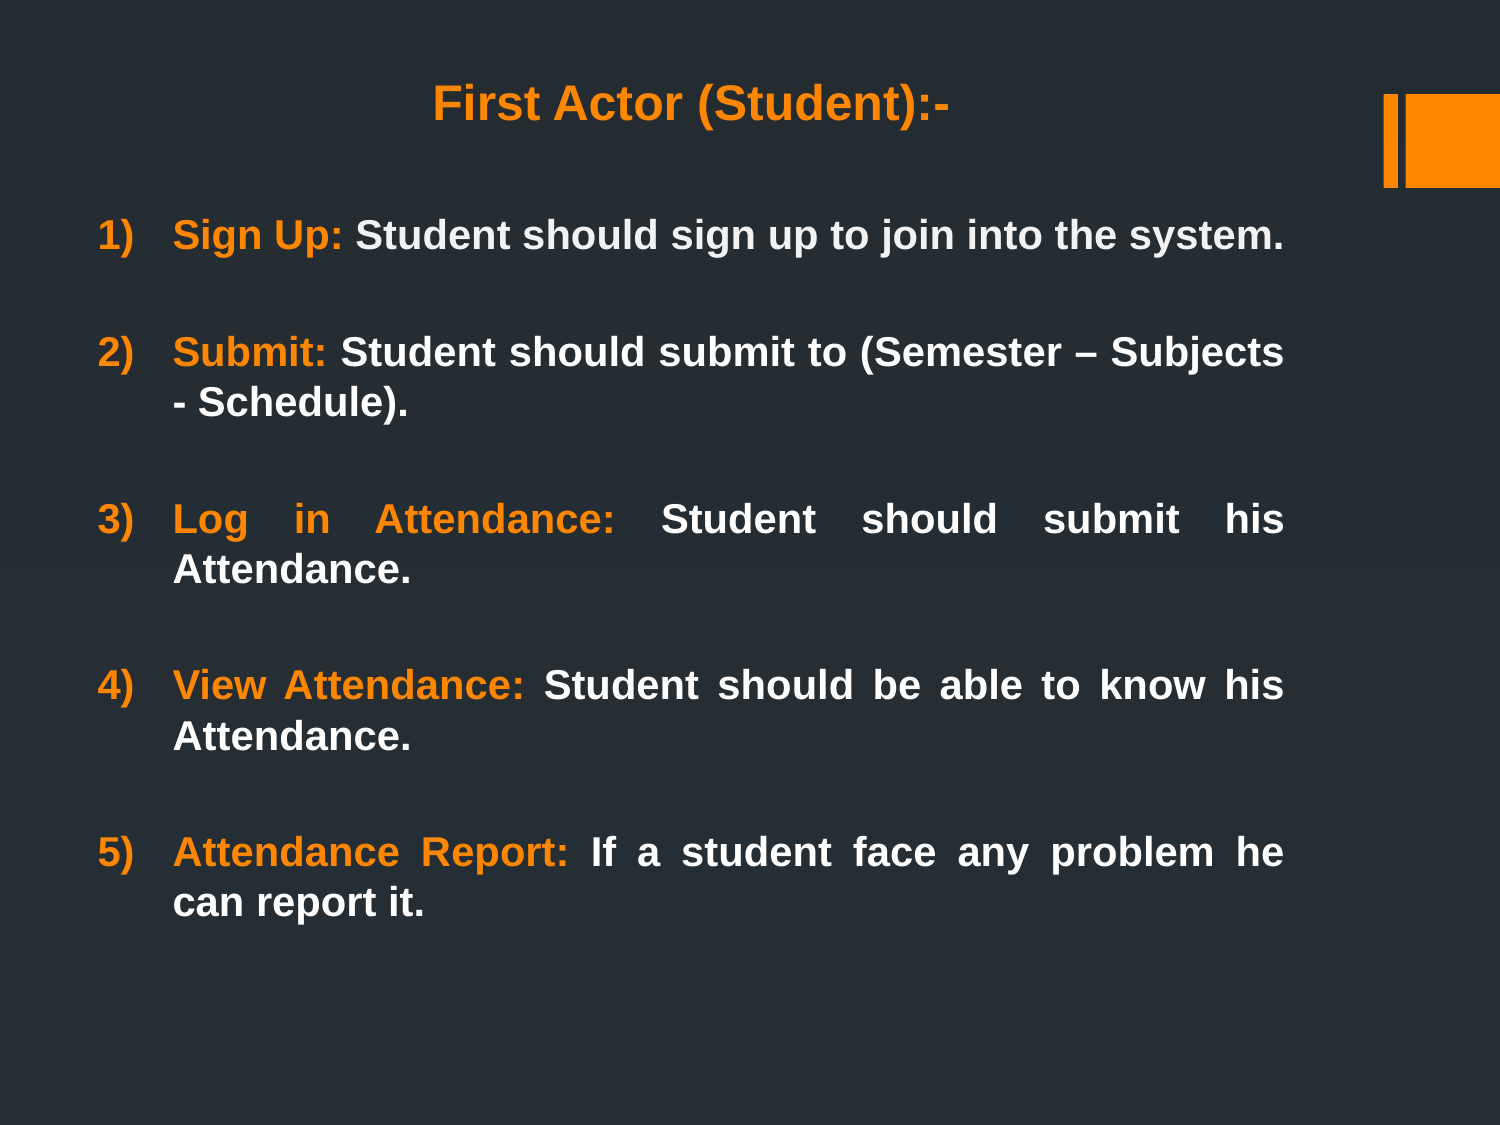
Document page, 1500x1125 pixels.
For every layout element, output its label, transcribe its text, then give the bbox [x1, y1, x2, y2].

list First Actor (Student):- Sign Up: Student should sign up to join into the system. Submit: Student should submit to (Semester – Subjects - Schedule). Log in Attendance: Student should submit his Attendance. View Attendance: Student should be able to know his Attendance. Attendance Report: If a student face any problem he can report it. [75, 62, 1300, 1100]
